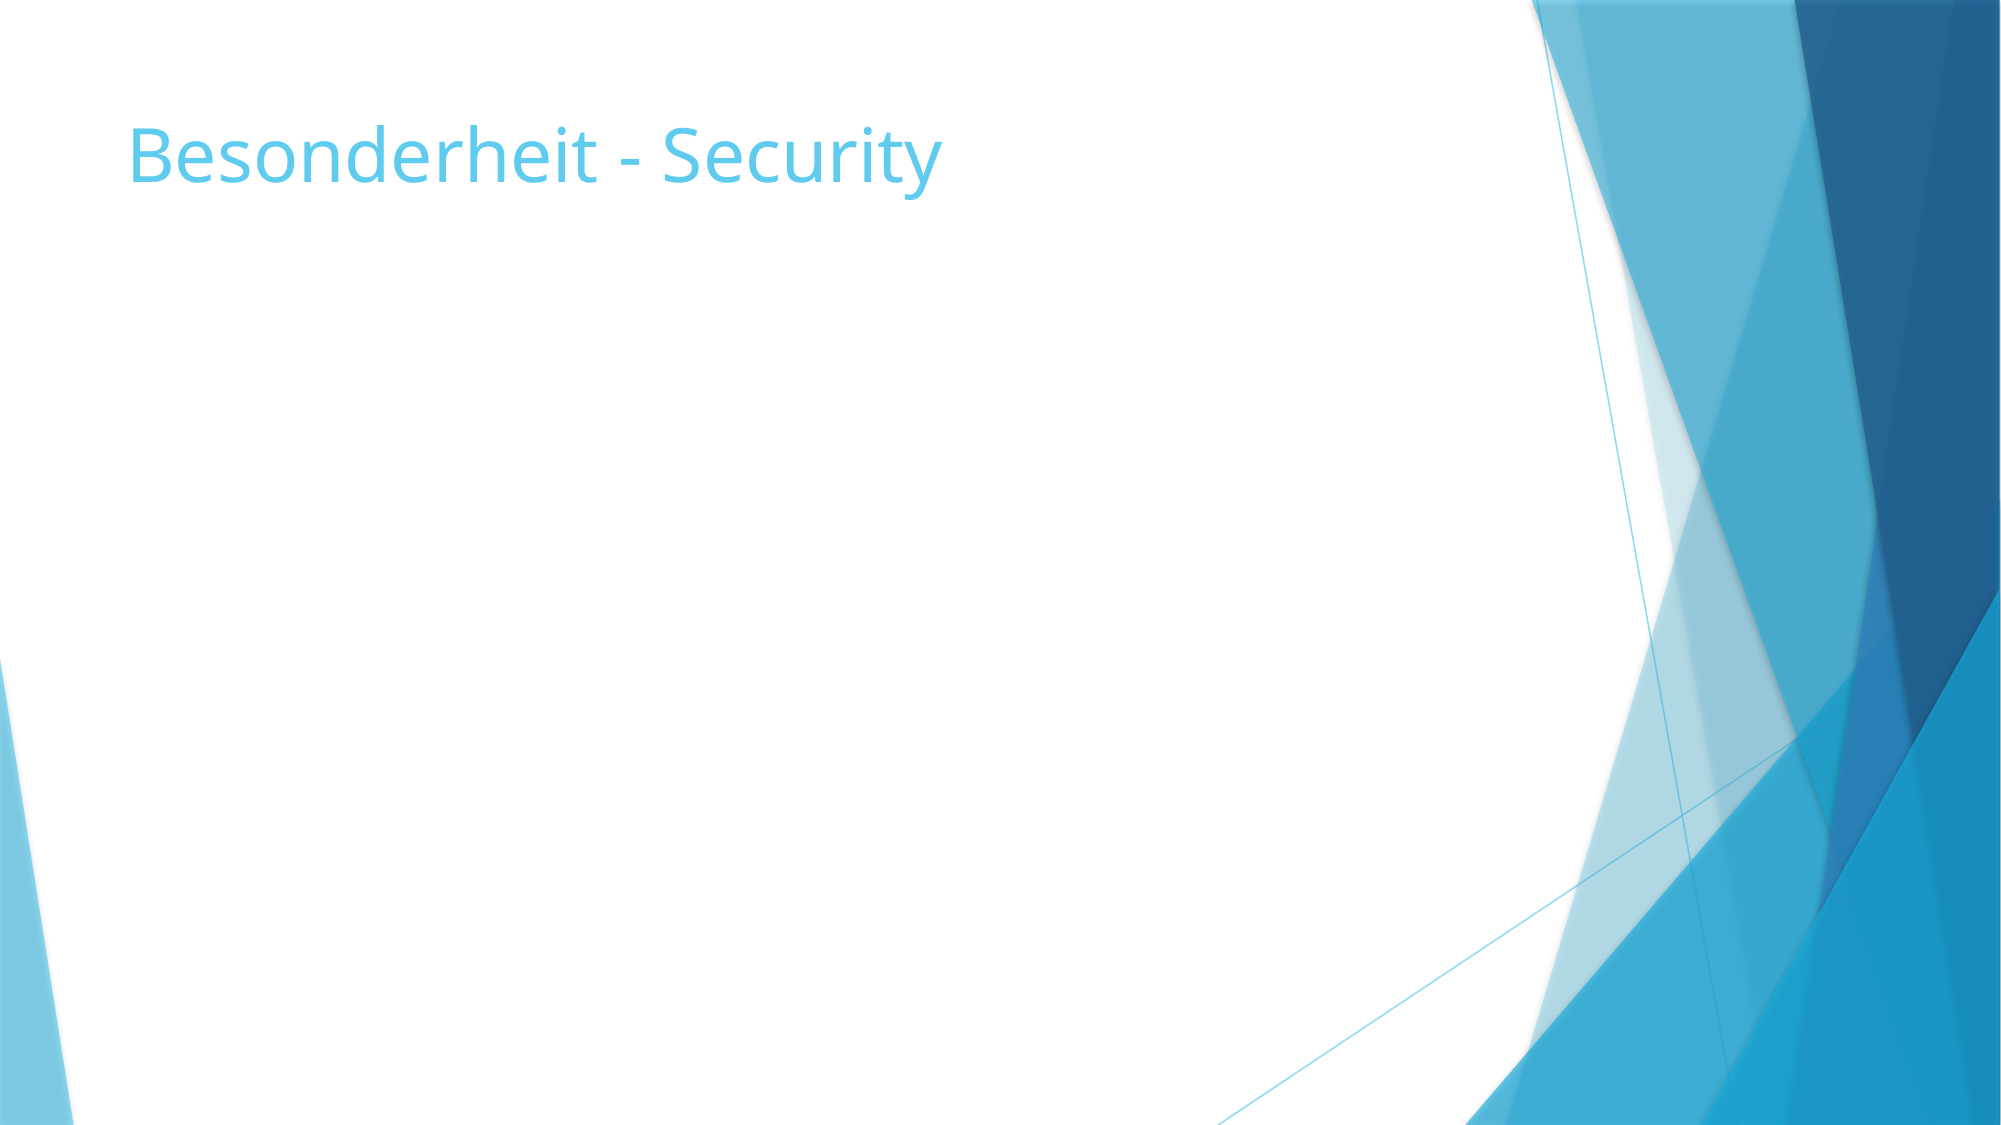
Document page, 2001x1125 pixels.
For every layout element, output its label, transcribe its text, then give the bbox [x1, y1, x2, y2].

title Besonderheit - Security [111, 99, 1522, 317]
